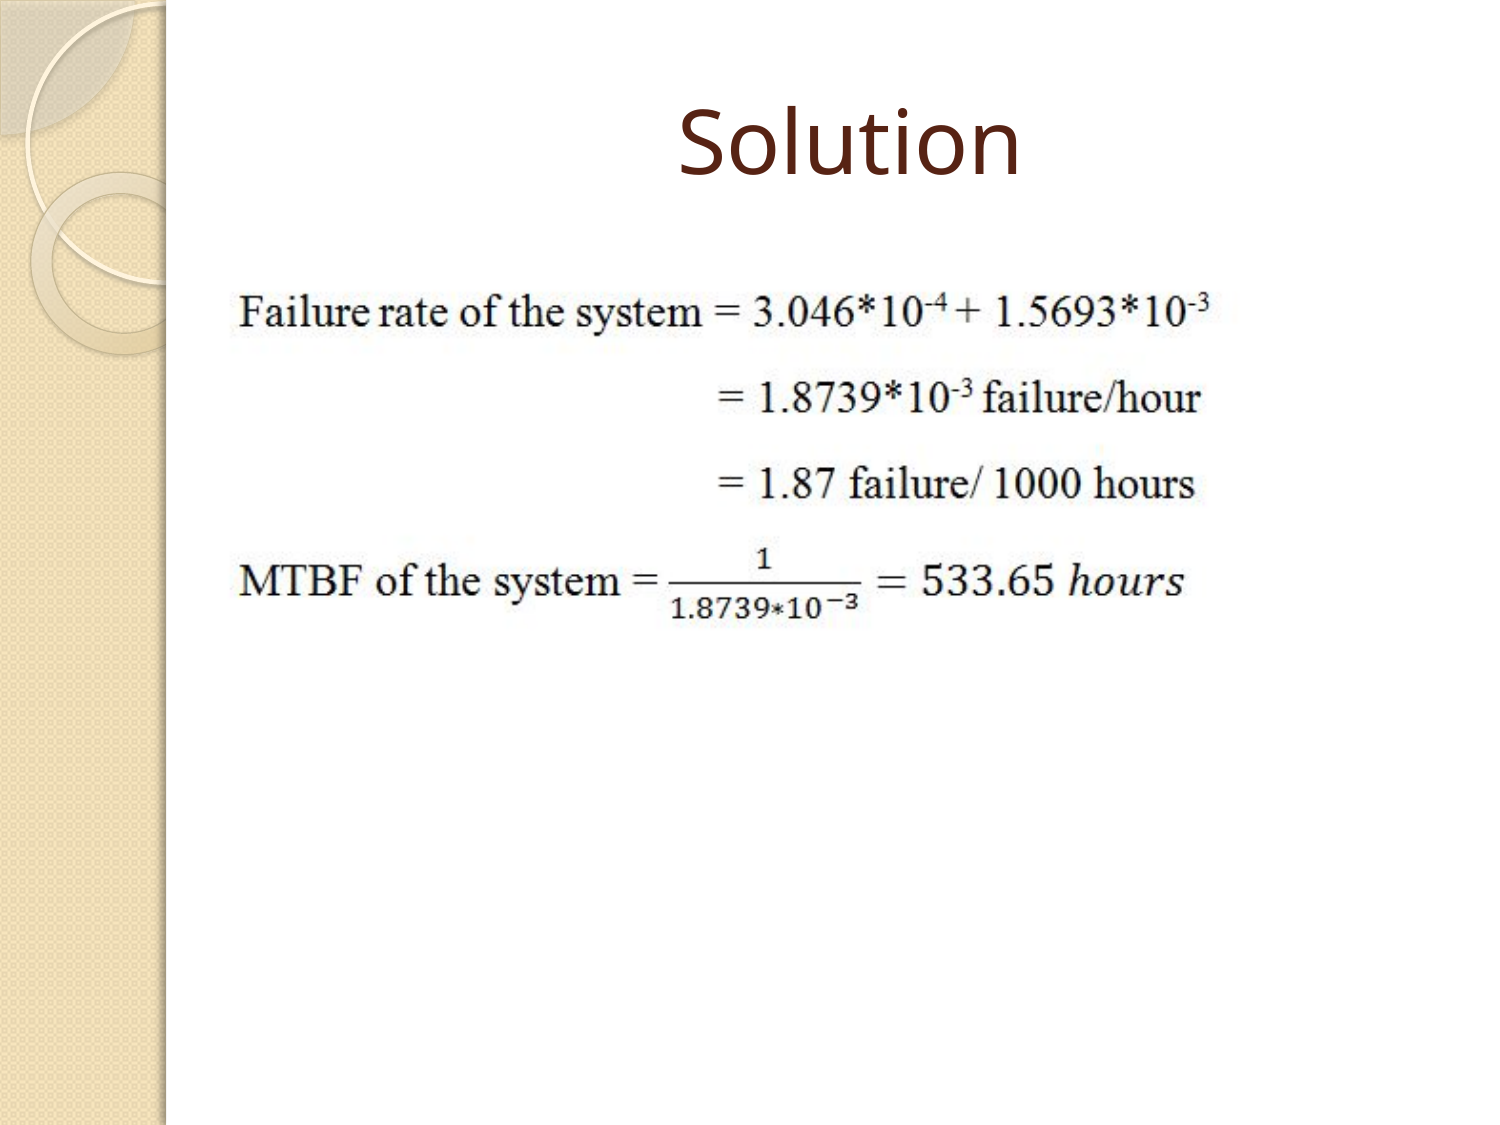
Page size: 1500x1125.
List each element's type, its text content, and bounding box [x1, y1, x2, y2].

title Solution [235, 45, 1466, 233]
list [199, 262, 1304, 719]
